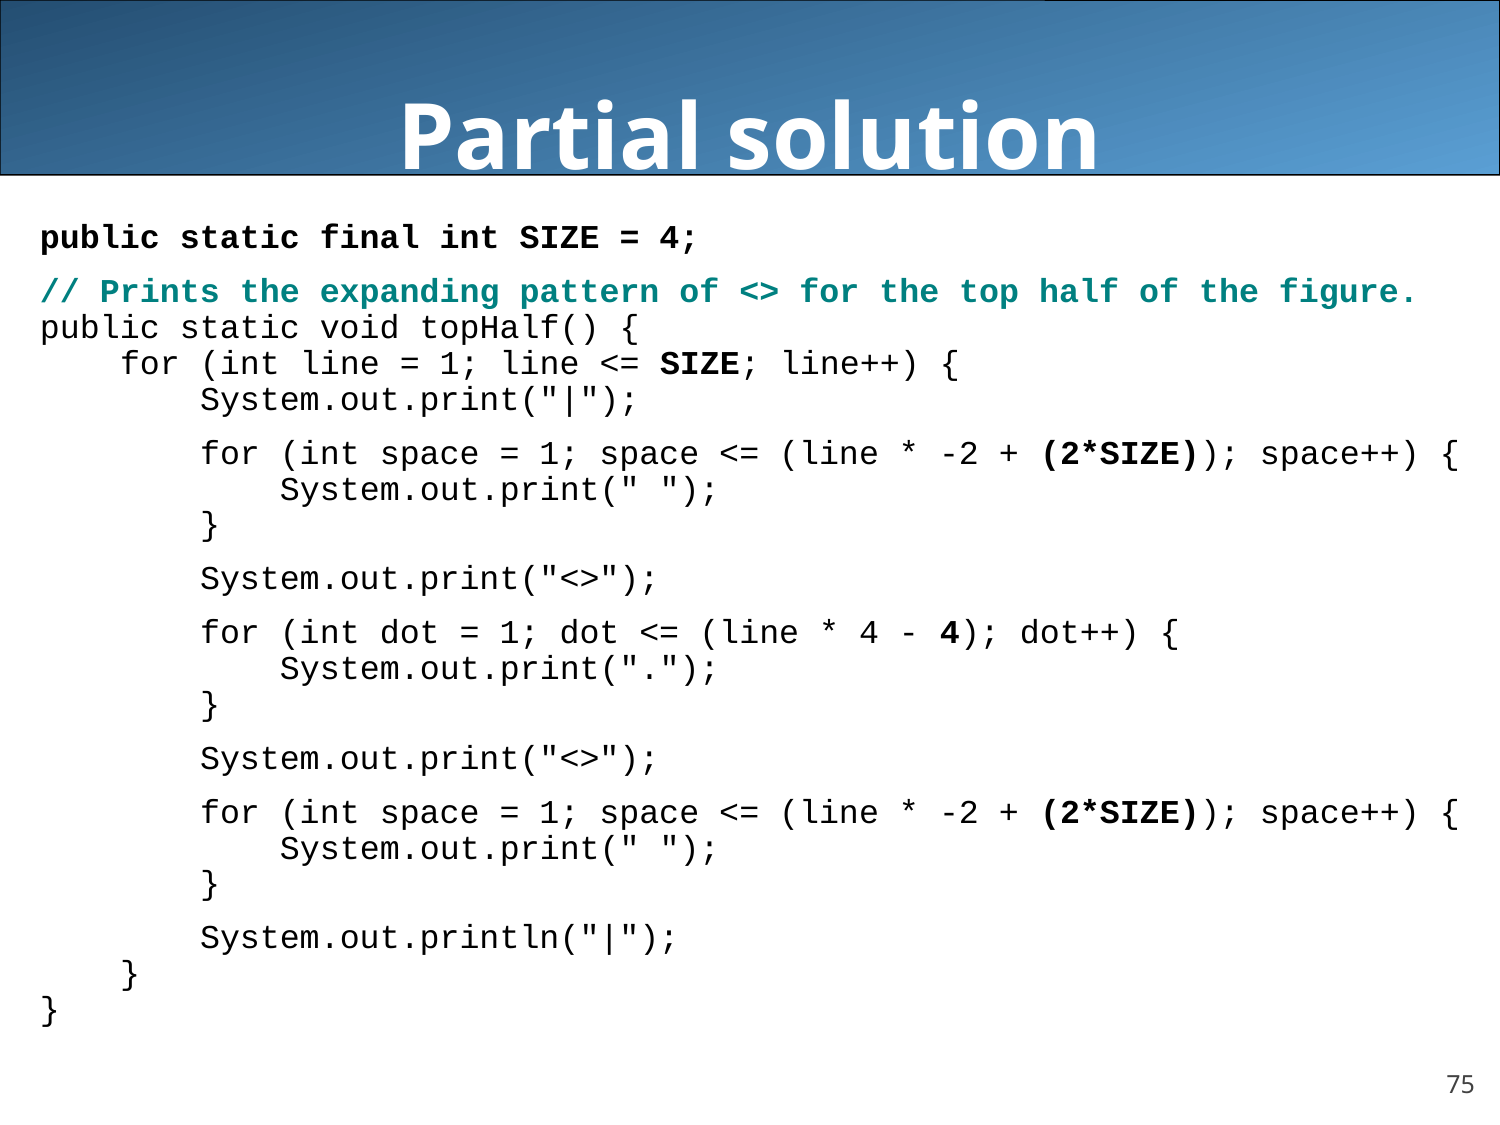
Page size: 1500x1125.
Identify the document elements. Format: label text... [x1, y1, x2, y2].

title Partial solution [75, 0, 1425, 188]
list public static final int SIZE = 4; // Prints the expanding pattern of <> for the top half of the figure. public static void topHalf() { for (int line = 1; line <= SIZE; line++) { System.out.print("|"); for (int space = 1; space <= (line * -2 + (2*SIZE)); space++) { System.out.print(" "); } System.out.print("<>"); for (int dot = 1; dot <= (line * 4 - 4); dot++) { System.out.print("."); } System.out.print("<>"); for (int space = 1; space <= (line * -2 + (2*SIZE)); space++) { System.out.print(" "); } System.out.println("|"); } } [24, 212, 1500, 1063]
